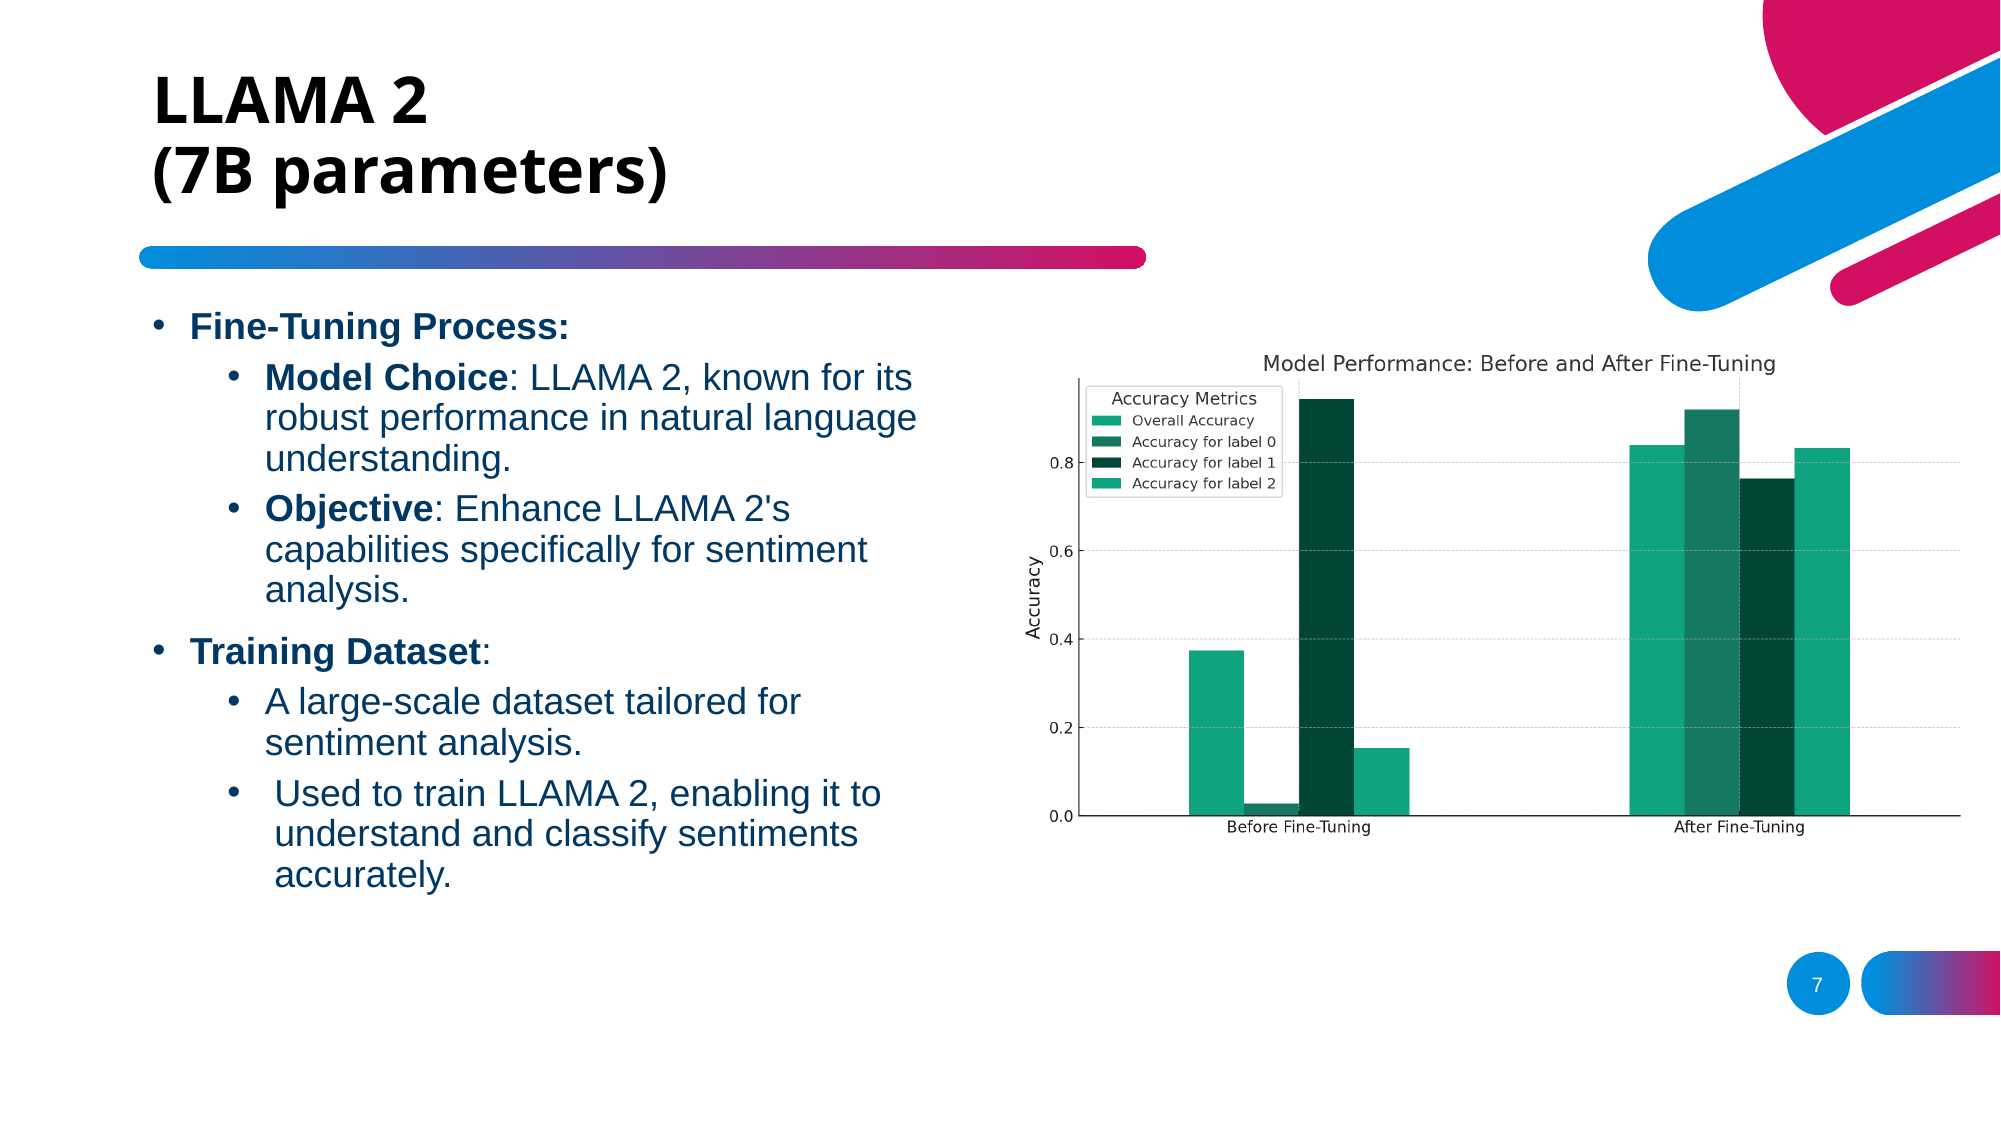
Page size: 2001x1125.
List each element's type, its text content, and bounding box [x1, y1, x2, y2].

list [1016, 345, 1969, 845]
list Fine-Tuning Process: Model Choice: LLAMA 2, known for its robust performance in natural language understanding. Objective: Enhance LLAMA 2's capabilities specifically for sentiment analysis. Training Dataset: A large-scale dataset tailored for sentiment analysis. Used to train LLAMA 2, enabling it to understand and classify sentiments accurately. [137, 299, 988, 937]
title LLAMA 2 (7B parameters) [137, 59, 1623, 215]
slide_number 7 [1772, 954, 1863, 1015]
